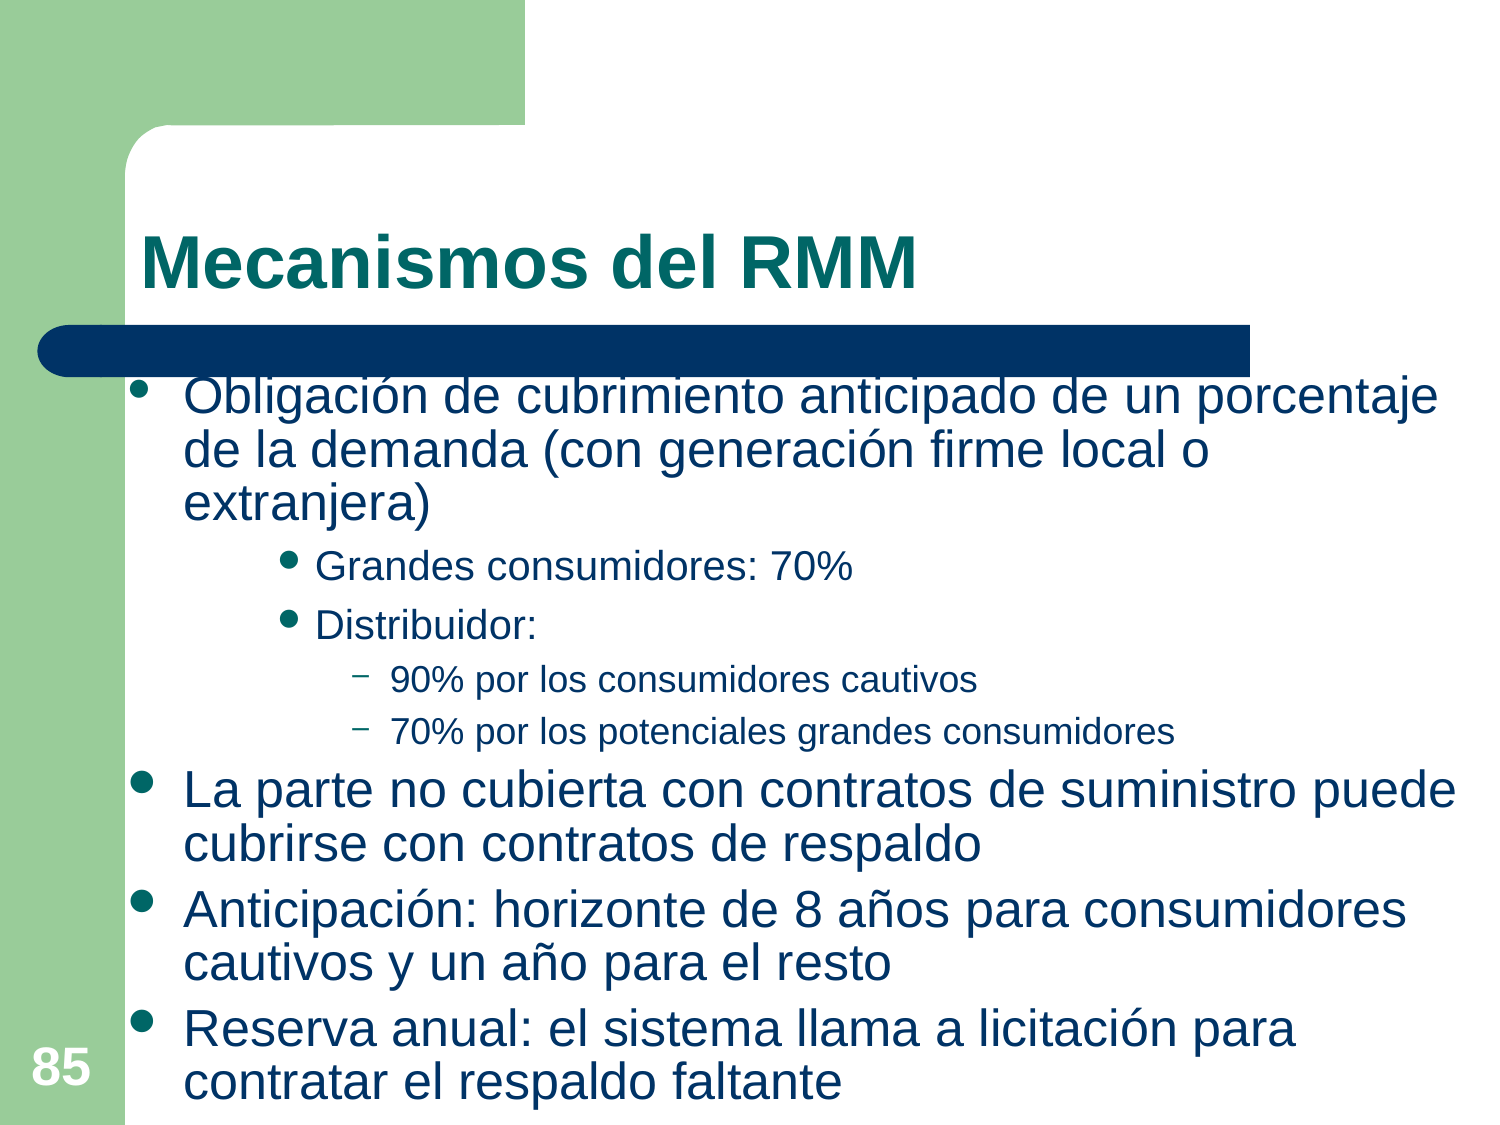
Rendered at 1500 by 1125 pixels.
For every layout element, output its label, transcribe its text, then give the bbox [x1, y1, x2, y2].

list Obligación de cubrimiento anticipado de un porcentaje de la demanda (con generación firme local o extranjera) Grandes consumidores: 70% Distribuidor: 90% por los consumidores cautivos 70% por los potenciales grandes consumidores La parte no cubierta con contratos de suministro puede cubrirse con contratos de respaldo Anticipación: horizonte de 8 años para consumidores cautivos y un año para el resto Reserva anual: el sistema llama a licitación para contratar el respaldo faltante [112, 364, 1475, 1036]
title Mecanismos del RMM [125, 125, 1425, 313]
slide_number 85 [13, 1023, 111, 1105]
